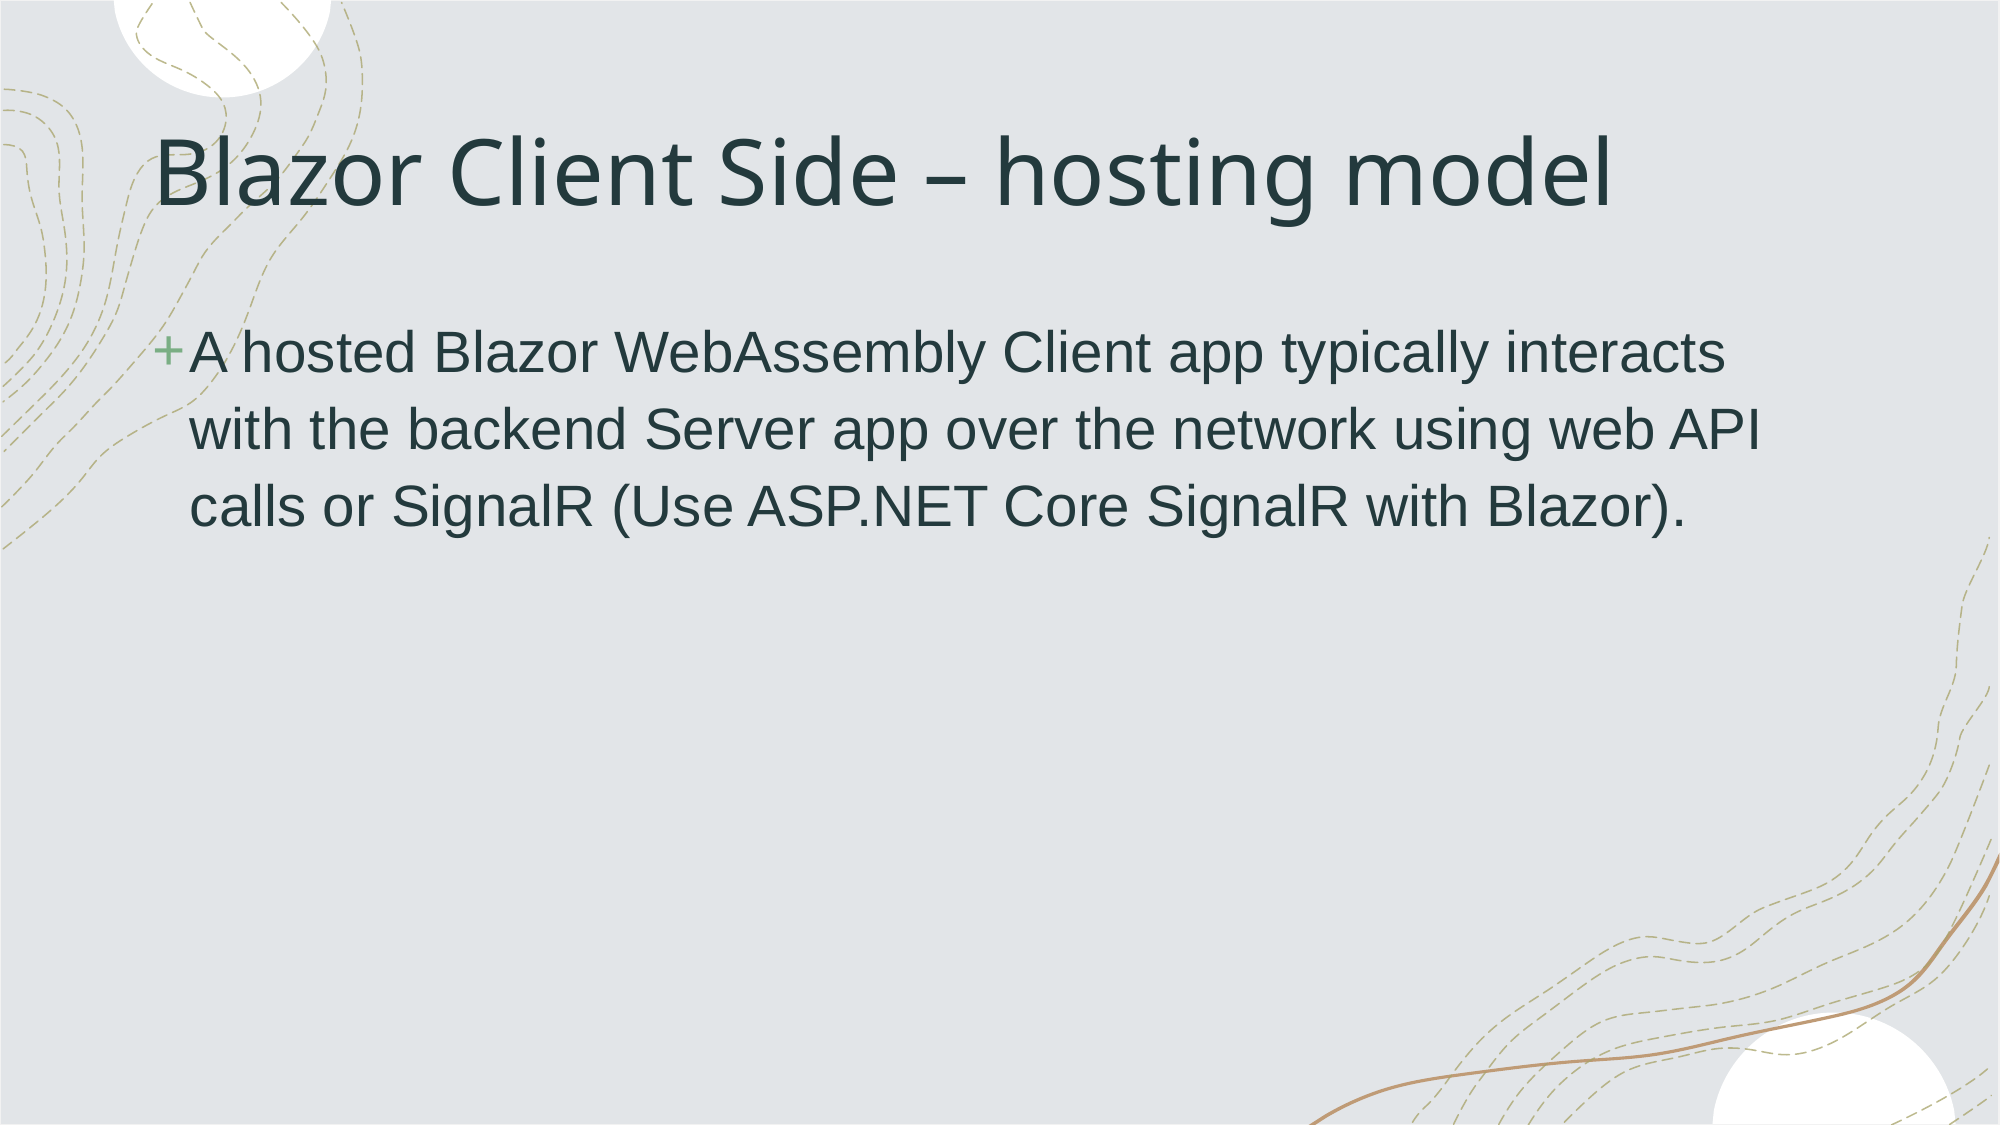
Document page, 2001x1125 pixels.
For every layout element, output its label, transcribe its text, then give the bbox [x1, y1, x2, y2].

list A hosted Blazor WebAssembly Client app typically interacts with the backend Server app over the network using web API calls or SignalR (Use ASP.NET Core SignalR with Blazor). [137, 299, 1863, 1014]
title Blazor Client Side – hosting model [137, 59, 1863, 278]
